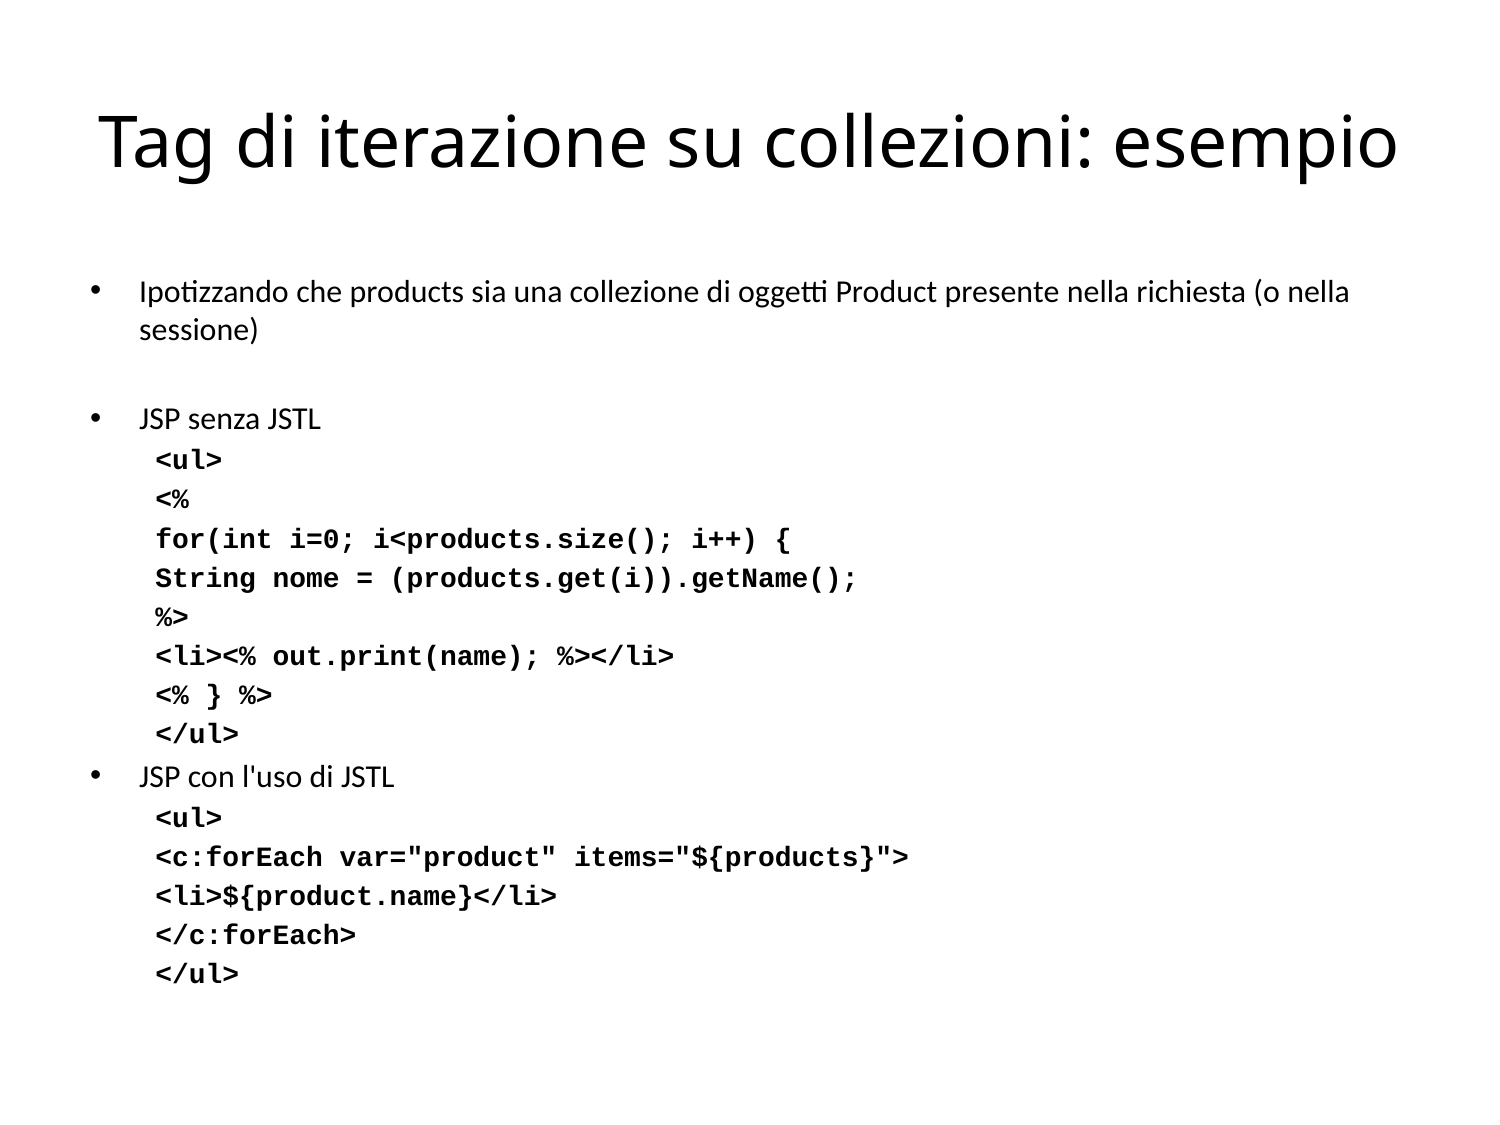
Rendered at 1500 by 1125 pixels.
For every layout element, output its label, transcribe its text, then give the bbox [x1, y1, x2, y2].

title Tag di iterazione su collezioni: esempio [75, 45, 1425, 233]
list Ipotizzando che products sia una collezione di oggetti Product presente nella richiesta (o nella sessione) JSP senza JSTL <ul> <% for(int i=0; i<products.size(); i++) { String nome = (products.get(i)).getName(); %> <li><% out.print(name); %></li> <% } %> </ul> JSP con l'uso di JSTL <ul> <c:forEach var="product" items="${products}"> <li>${product.name}</li> </c:forEach> </ul> [75, 262, 1425, 1005]
